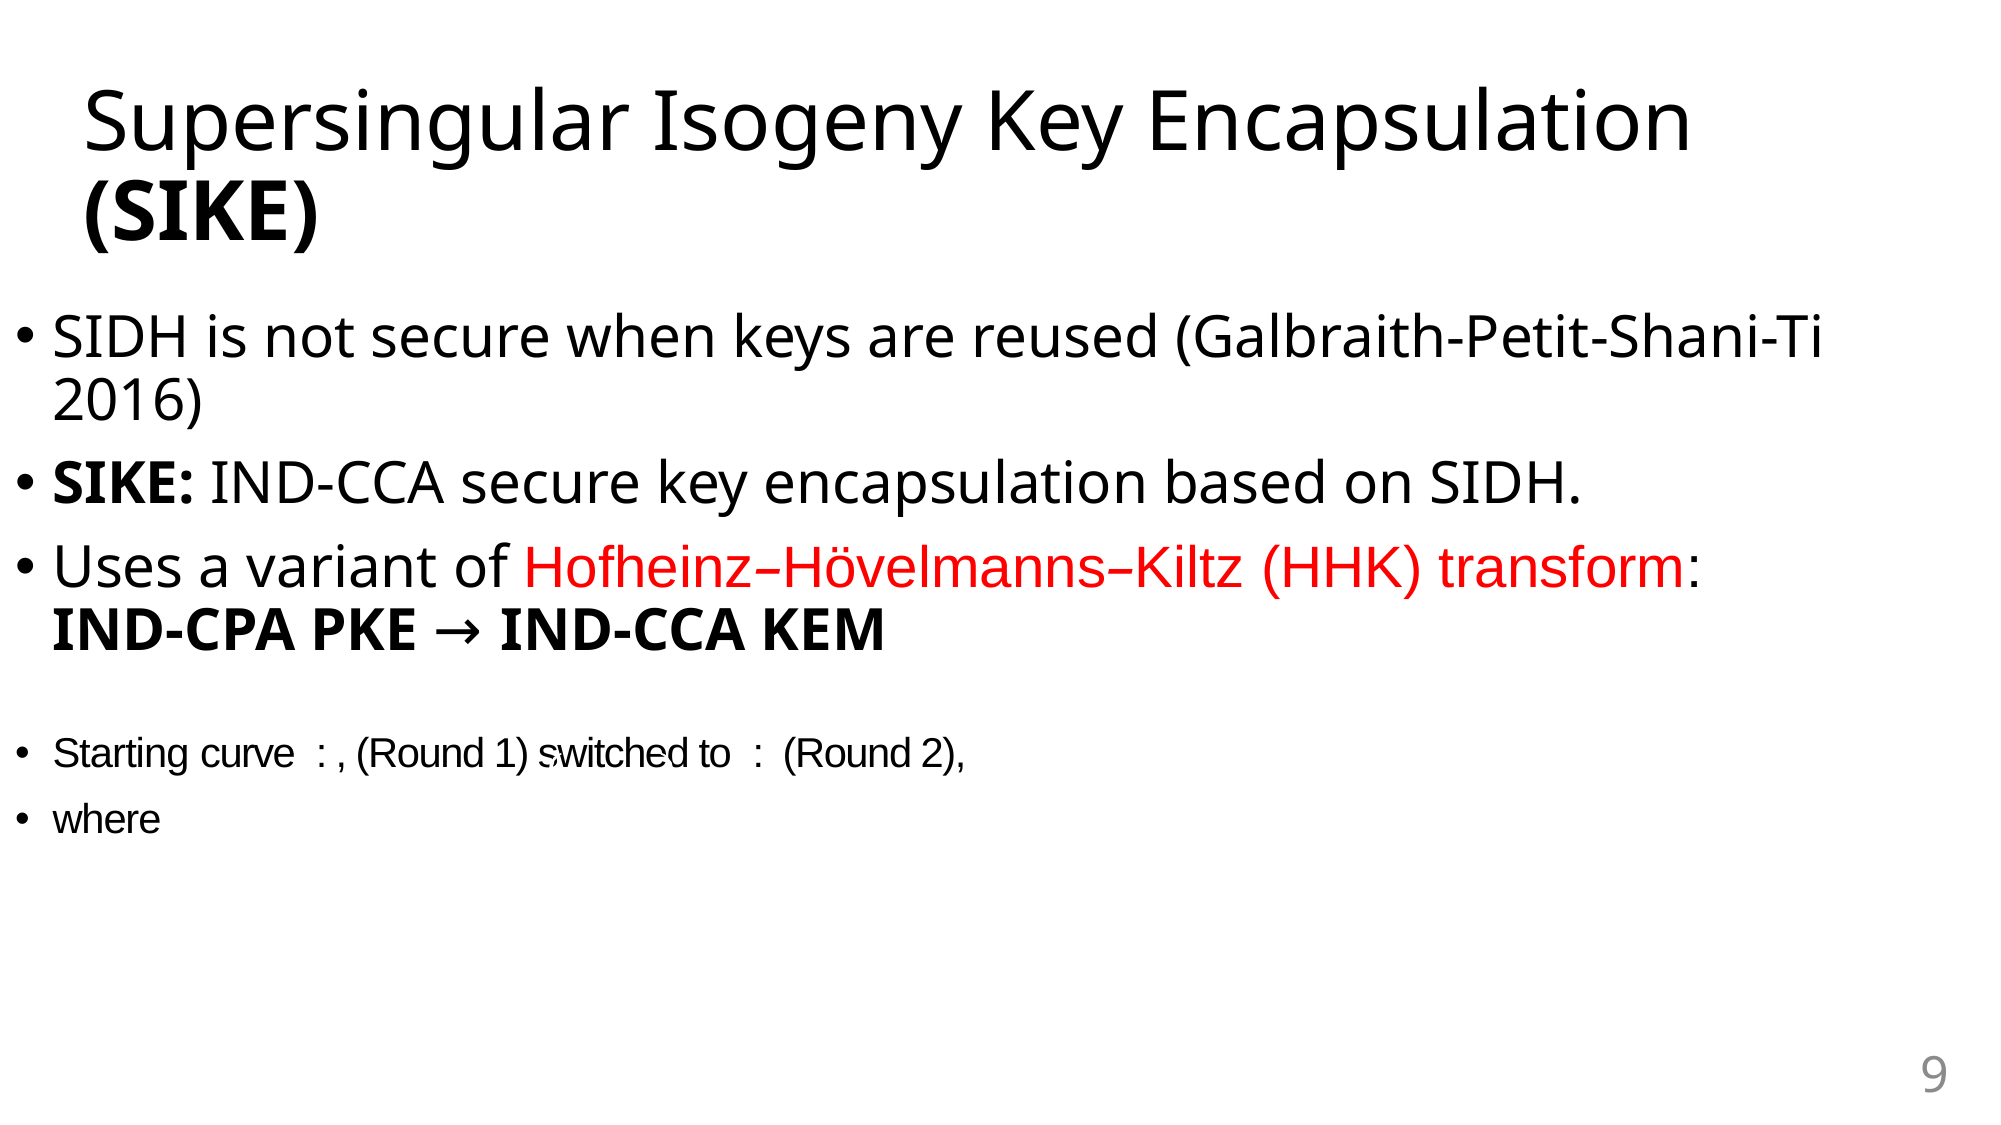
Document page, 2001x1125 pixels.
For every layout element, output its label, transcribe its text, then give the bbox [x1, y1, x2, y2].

slide_number 9 [1513, 1042, 1964, 1103]
text_box [548, 752, 562, 792]
title Supersingular Isogeny Key Encapsulation (SIKE) [68, 59, 1933, 278]
text_box [660, 752, 674, 792]
